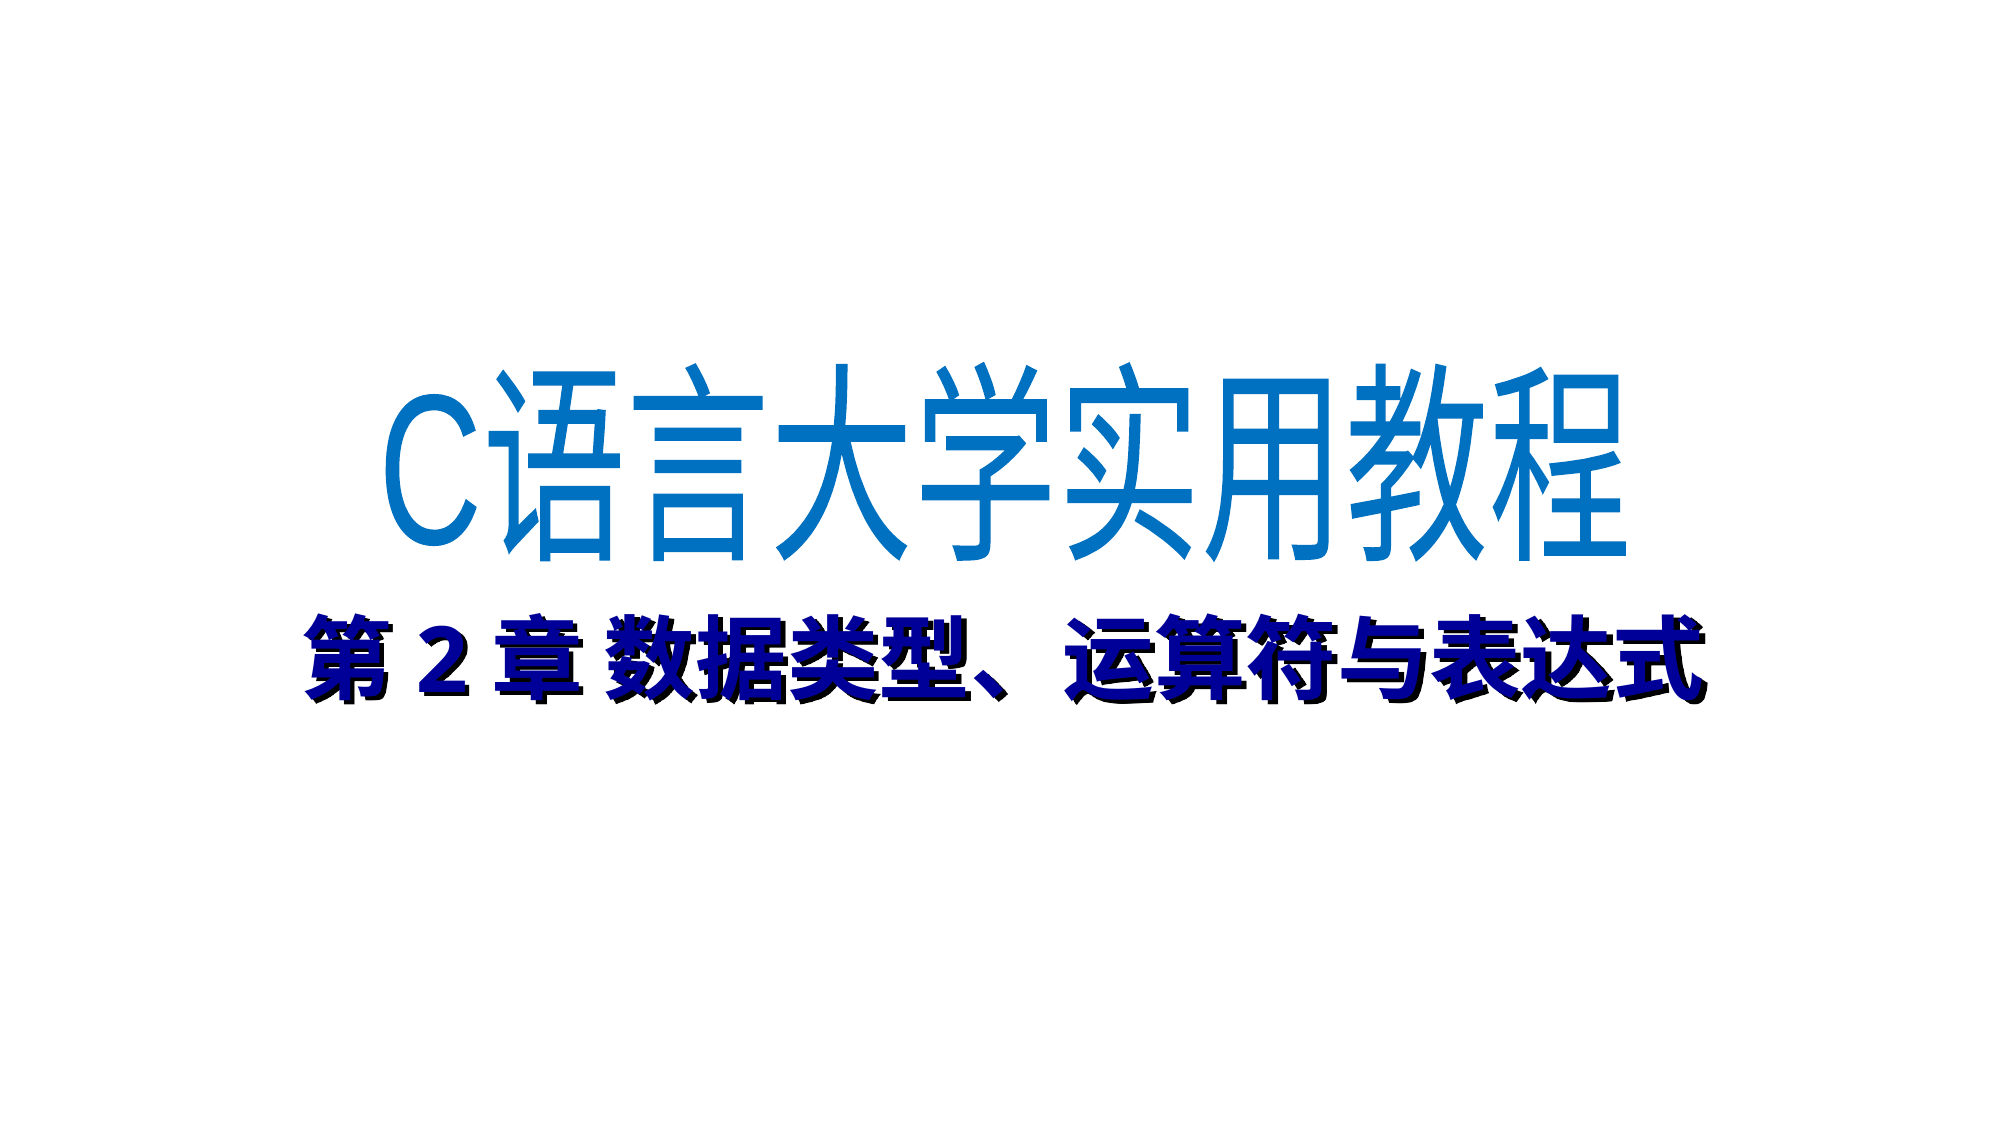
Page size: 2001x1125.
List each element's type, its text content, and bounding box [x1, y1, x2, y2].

subtitle 第2章 数据类型、运算符与表达式 [279, 609, 1727, 752]
